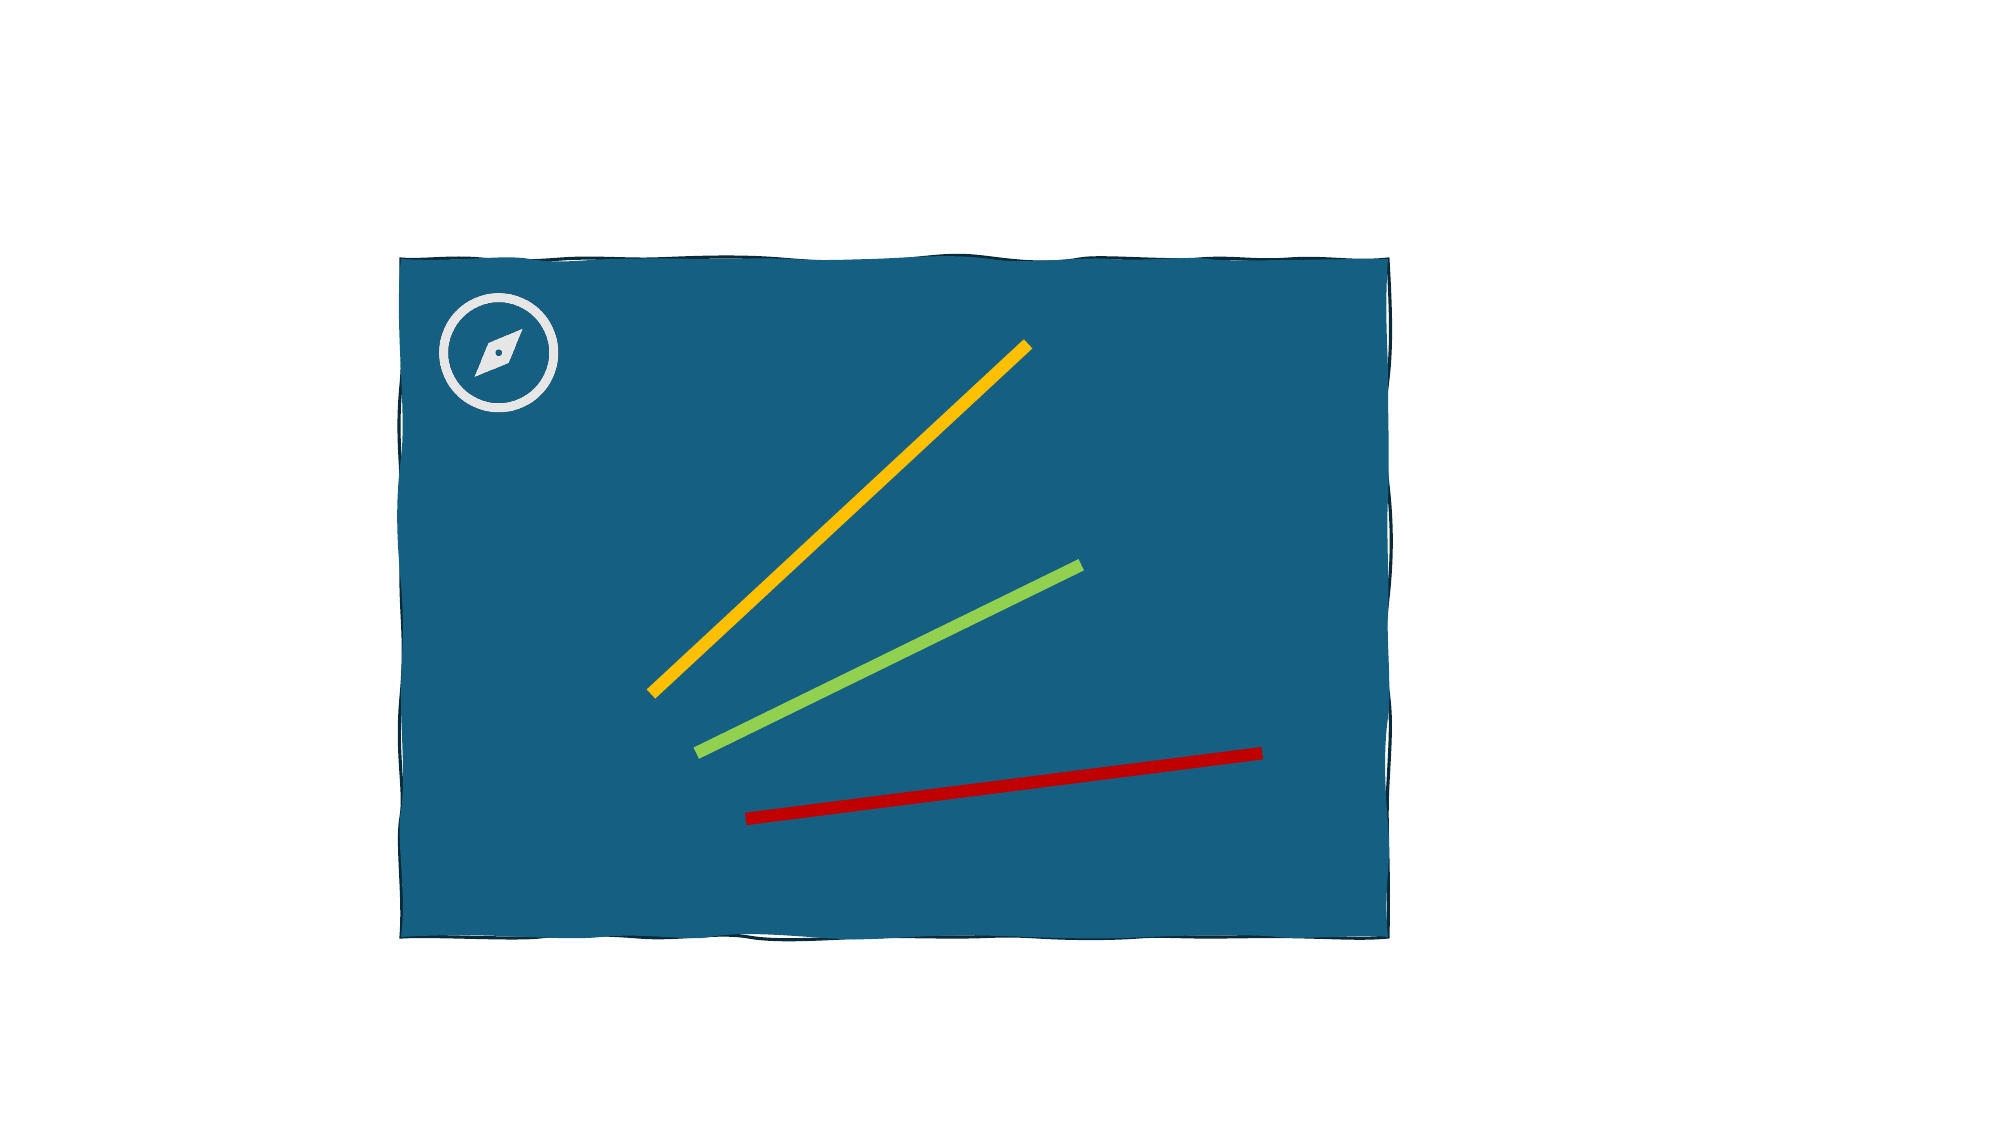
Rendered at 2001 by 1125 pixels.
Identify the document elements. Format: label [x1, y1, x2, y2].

text_box [397, 253, 1393, 942]
text_box [695, 564, 1082, 754]
picture [423, 276, 575, 428]
text_box [650, 343, 1029, 695]
text_box [745, 752, 1263, 820]
